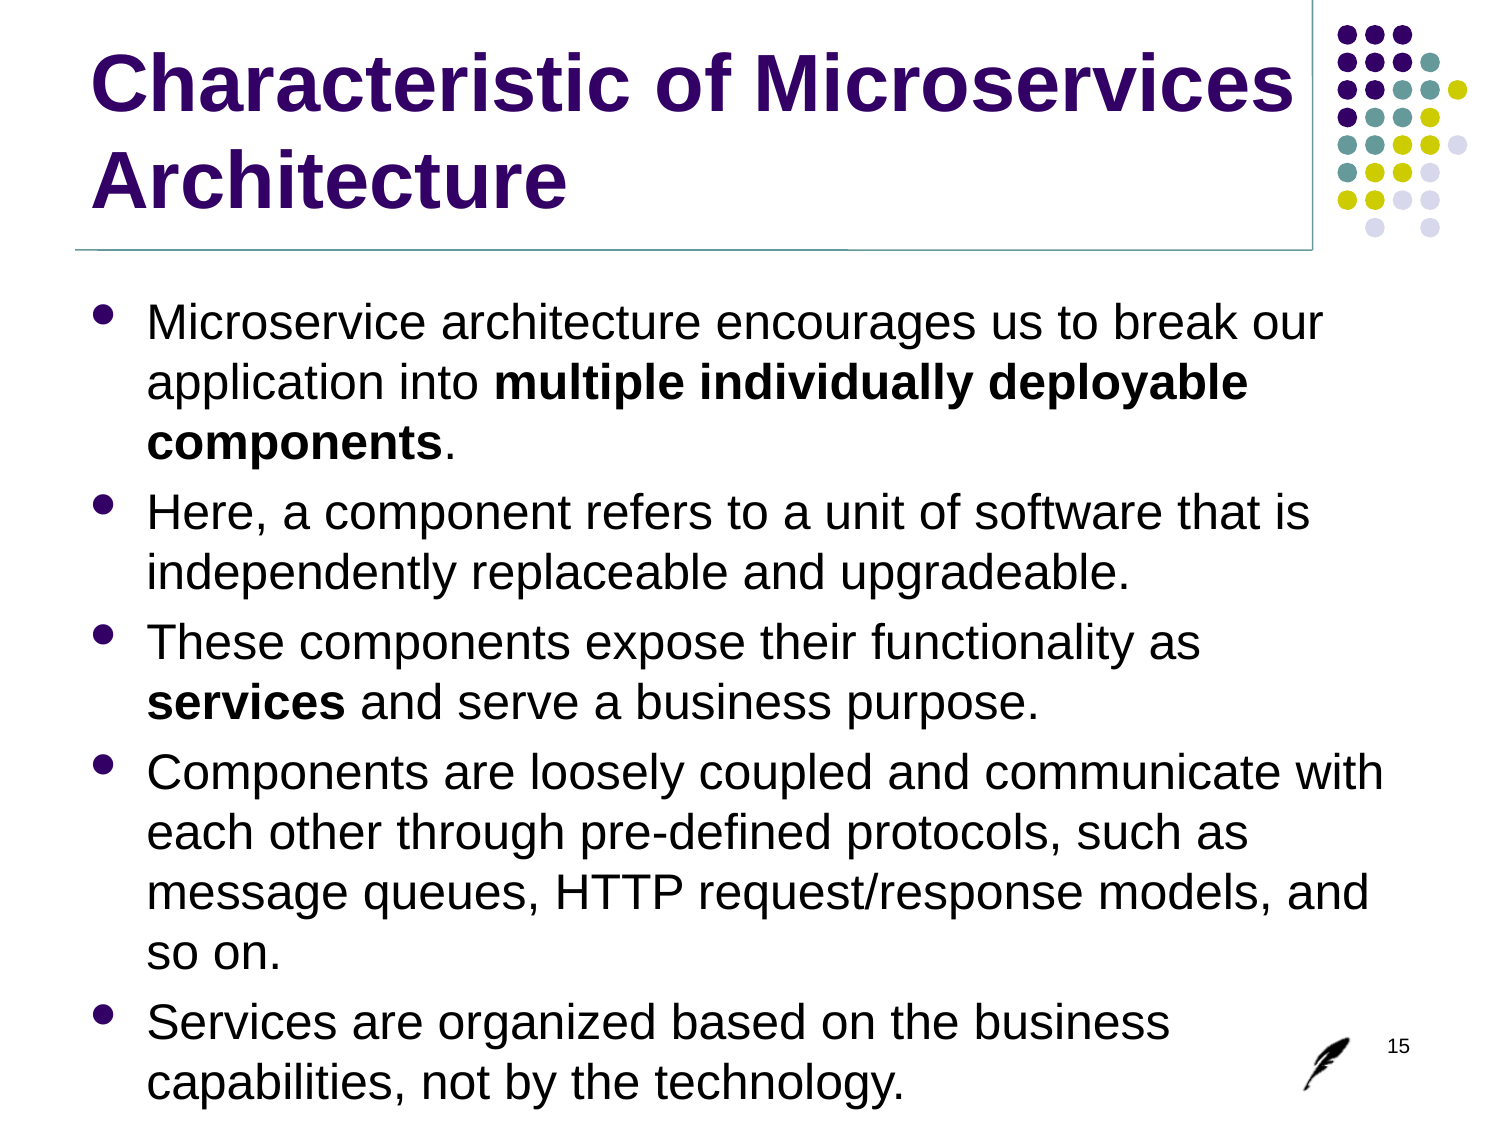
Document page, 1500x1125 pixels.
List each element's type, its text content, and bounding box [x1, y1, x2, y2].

list Microservice architecture encourages us to break our application into multiple individually deployable components. Here, a component refers to a unit of software that is independently replaceable and upgradeable. These components expose their functionality as services and serve a business purpose. Components are loosely coupled and communicate with each other through pre-defined protocols, such as message queues, HTTP request/response models, and so on. Services are organized based on the business capabilities, not by the technology. [75, 282, 1425, 1006]
title Characteristic of Microservices Architecture [75, 20, 1313, 233]
slide_number 15 [1074, 1025, 1425, 1100]
